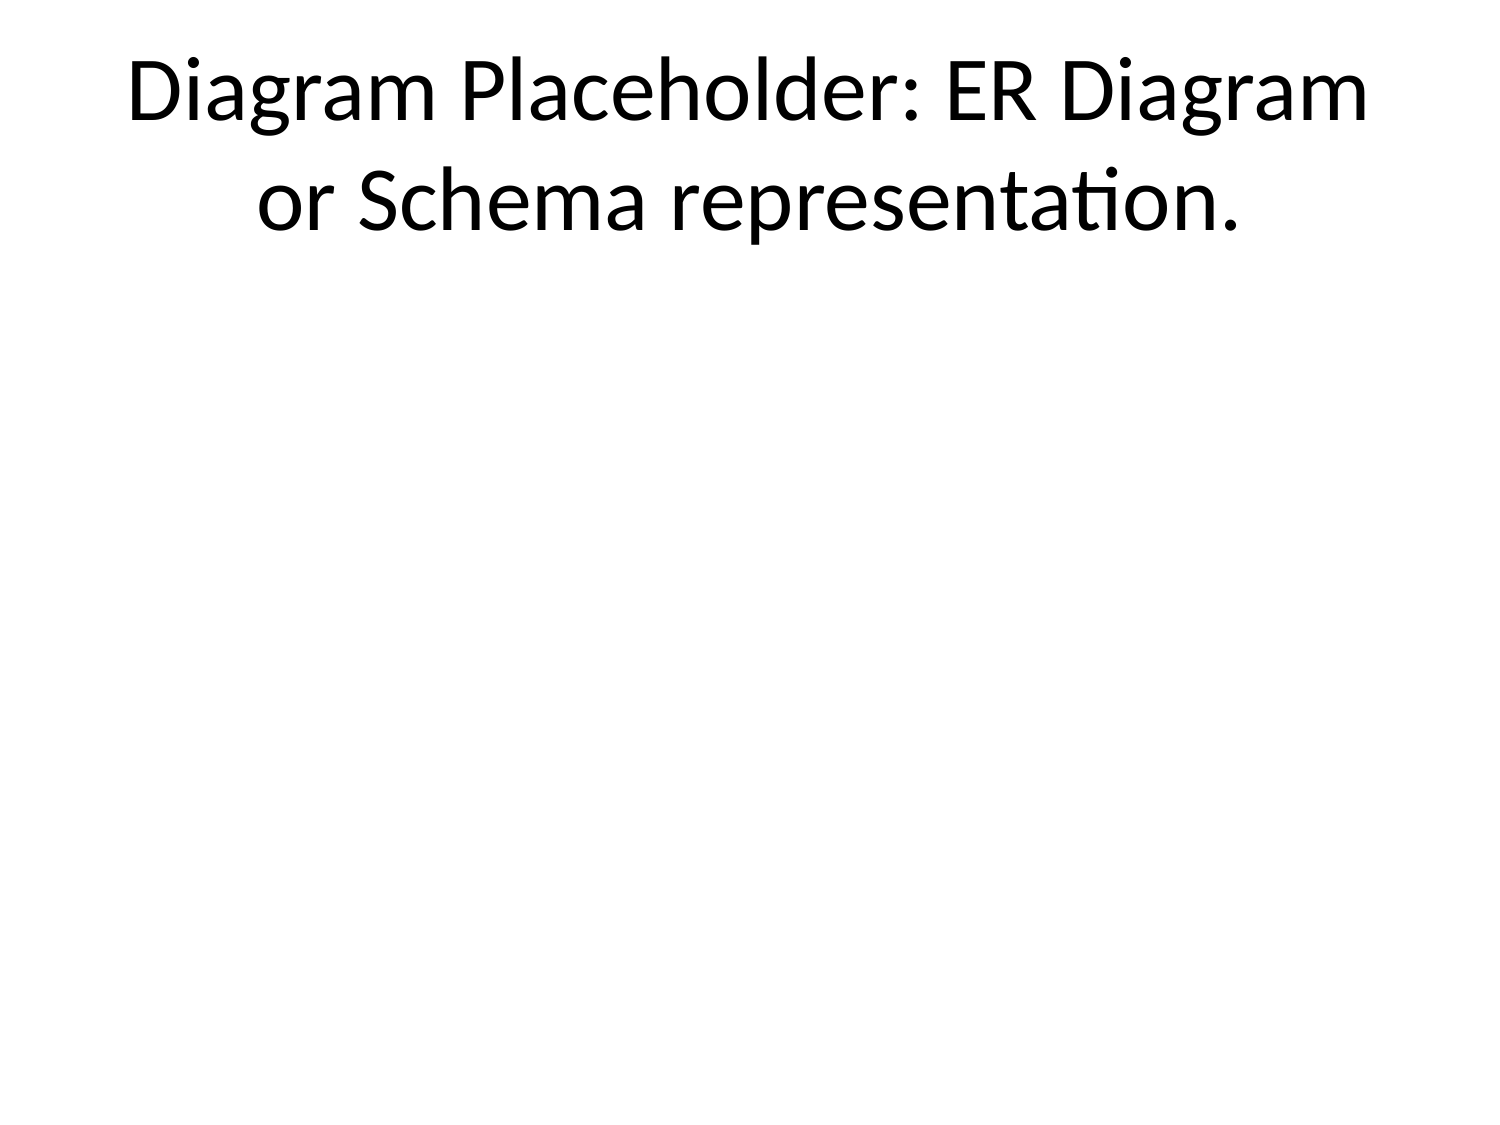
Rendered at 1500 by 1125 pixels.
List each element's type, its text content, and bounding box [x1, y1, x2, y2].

title Diagram Placeholder: ER Diagram or Schema representation. [75, 45, 1425, 233]
